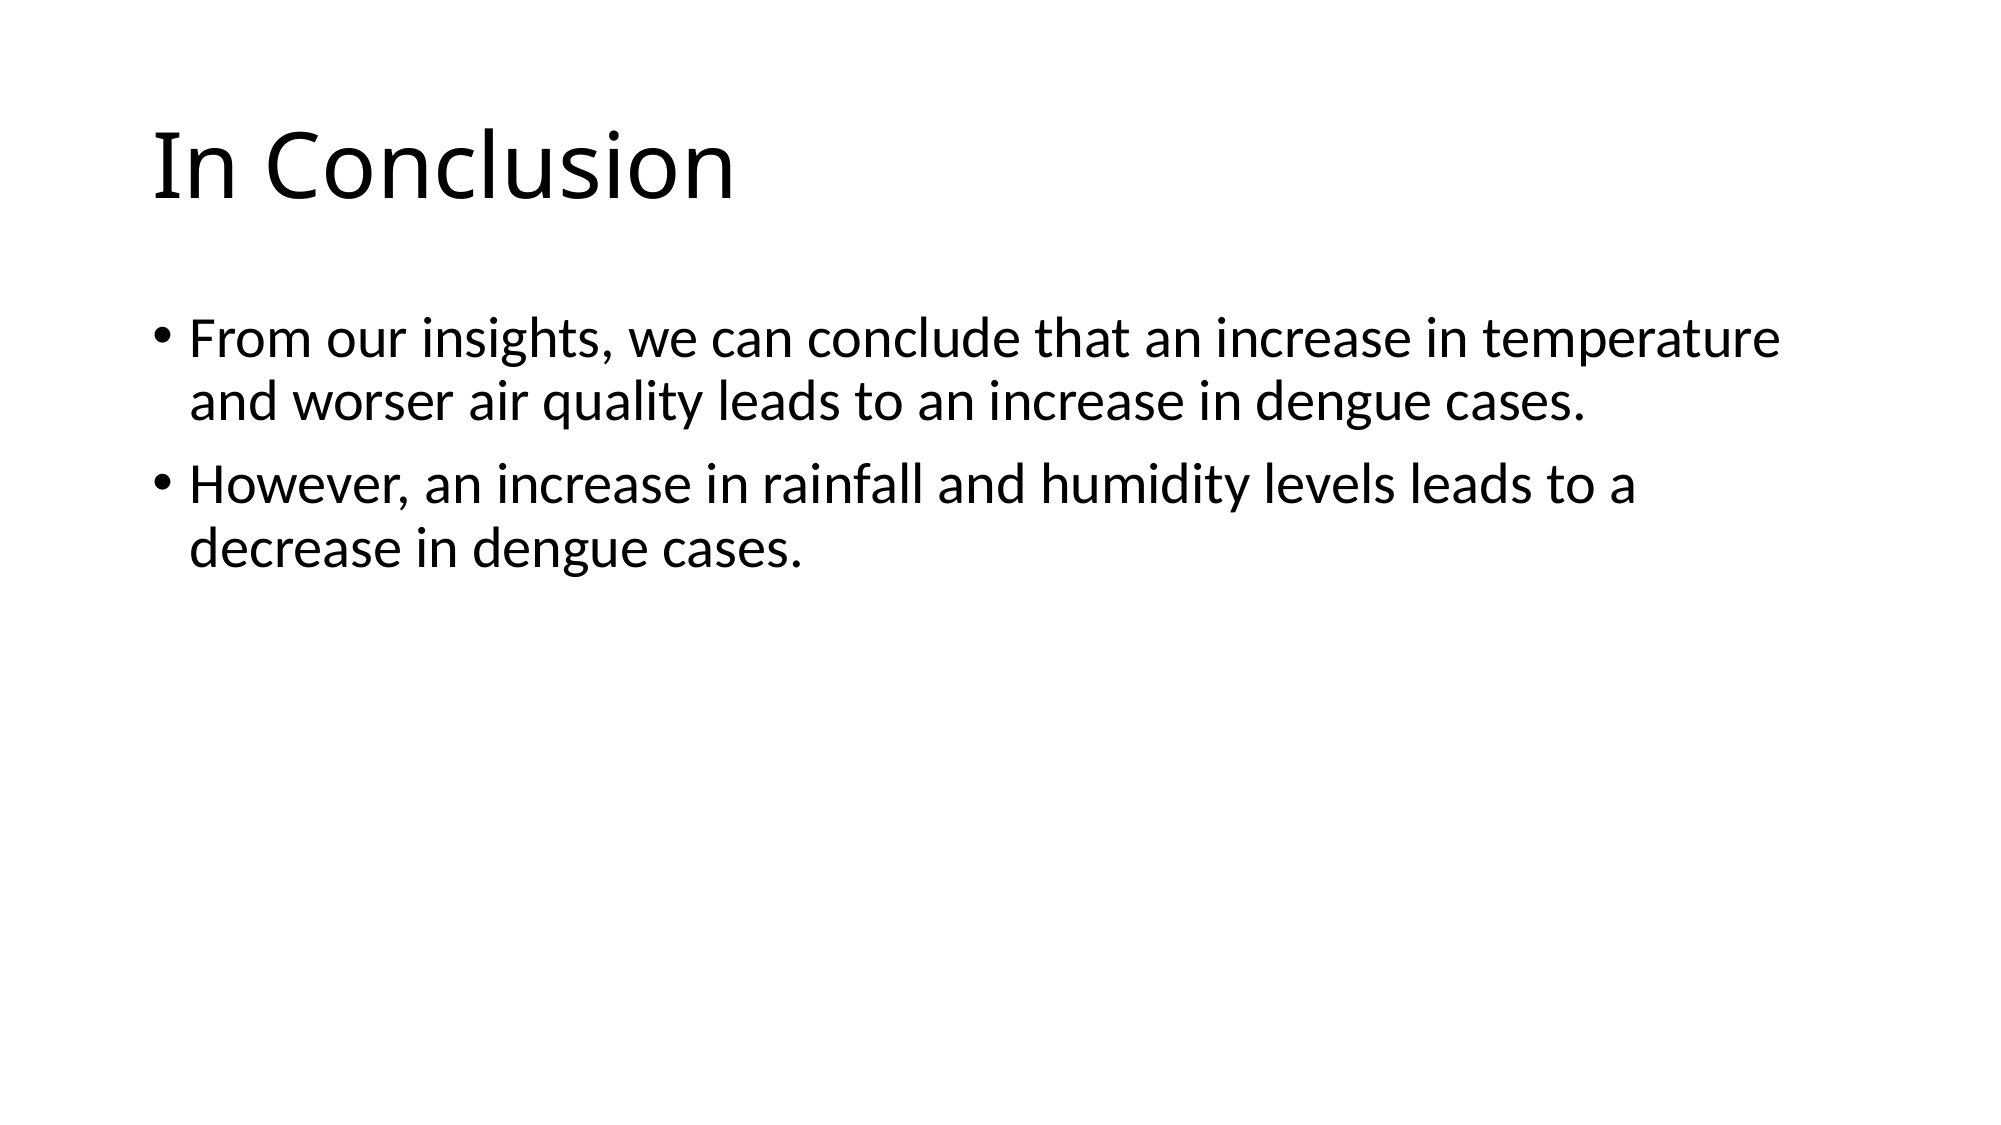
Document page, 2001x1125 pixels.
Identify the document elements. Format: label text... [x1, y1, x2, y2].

title In Conclusion [137, 59, 1863, 278]
list From our insights, we can conclude that an increase in temperature and worser air quality leads to an increase in dengue cases. However, an increase in rainfall and humidity levels leads to a decrease in dengue cases. [137, 299, 1863, 1014]
